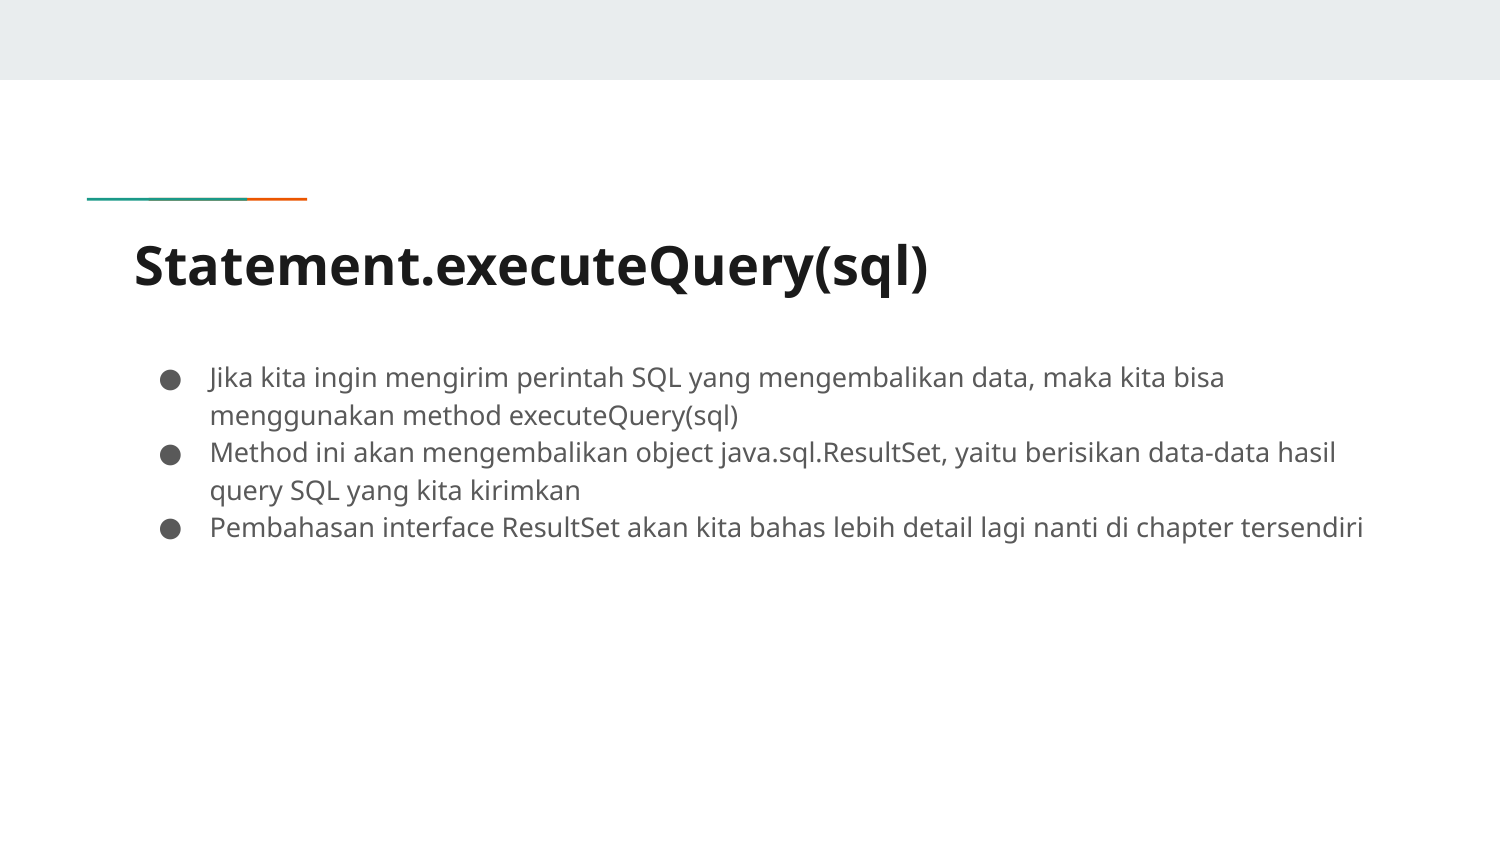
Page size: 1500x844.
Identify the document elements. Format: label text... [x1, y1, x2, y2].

title Statement.executeQuery(sql) [119, 216, 1381, 305]
list Jika kita ingin mengirim perintah SQL yang mengembalikan data, maka kita bisa menggunakan method executeQuery(sql) Method ini akan mengembalikan object java.sql.ResultSet, yaitu berisikan data-data hasil query SQL yang kita kirimkan Pembahasan interface ResultSet akan kita bahas lebih detail lagi nanti di chapter tersendiri [119, 341, 1381, 712]
